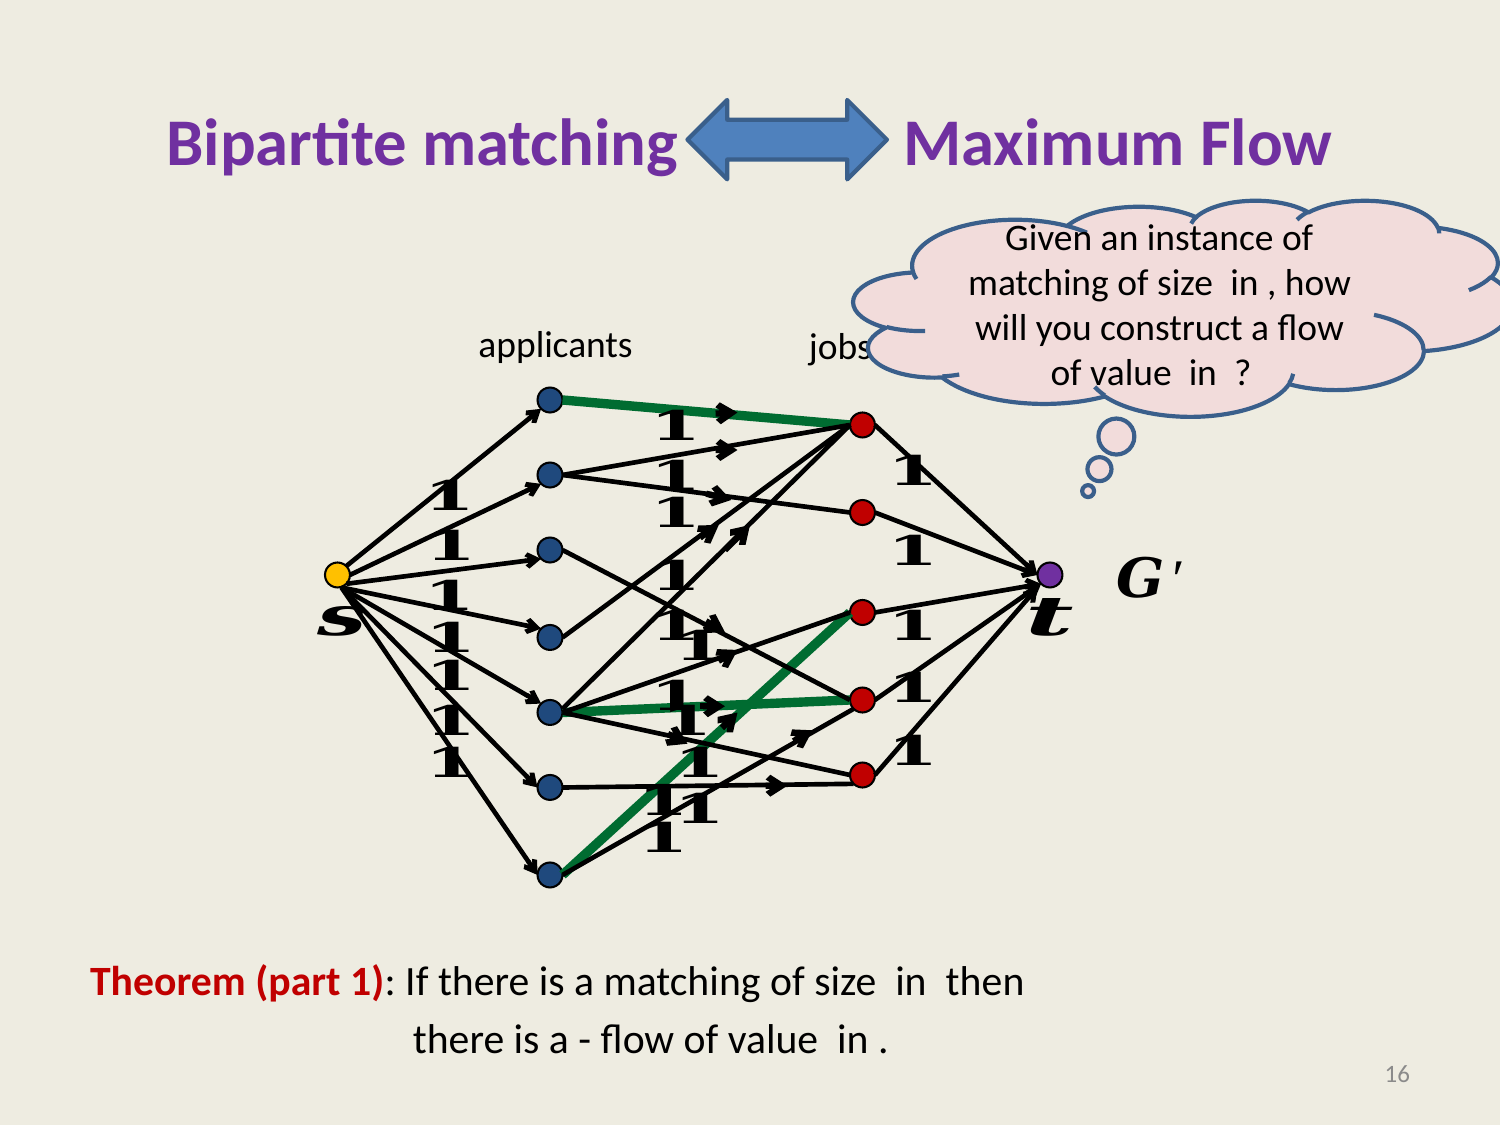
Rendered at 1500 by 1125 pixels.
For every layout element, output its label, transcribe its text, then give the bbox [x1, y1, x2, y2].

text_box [637, 404, 726, 863]
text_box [874, 424, 1042, 776]
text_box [312, 562, 336, 649]
title Bipartite matching Maximum Flow [75, 45, 1425, 233]
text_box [1046, 562, 1080, 649]
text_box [887, 449, 939, 776]
text_box [685, 97, 890, 182]
slide_number 16 [1074, 1042, 1425, 1103]
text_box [341, 408, 542, 876]
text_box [462, 312, 888, 888]
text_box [423, 474, 477, 788]
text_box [729, 412, 813, 786]
